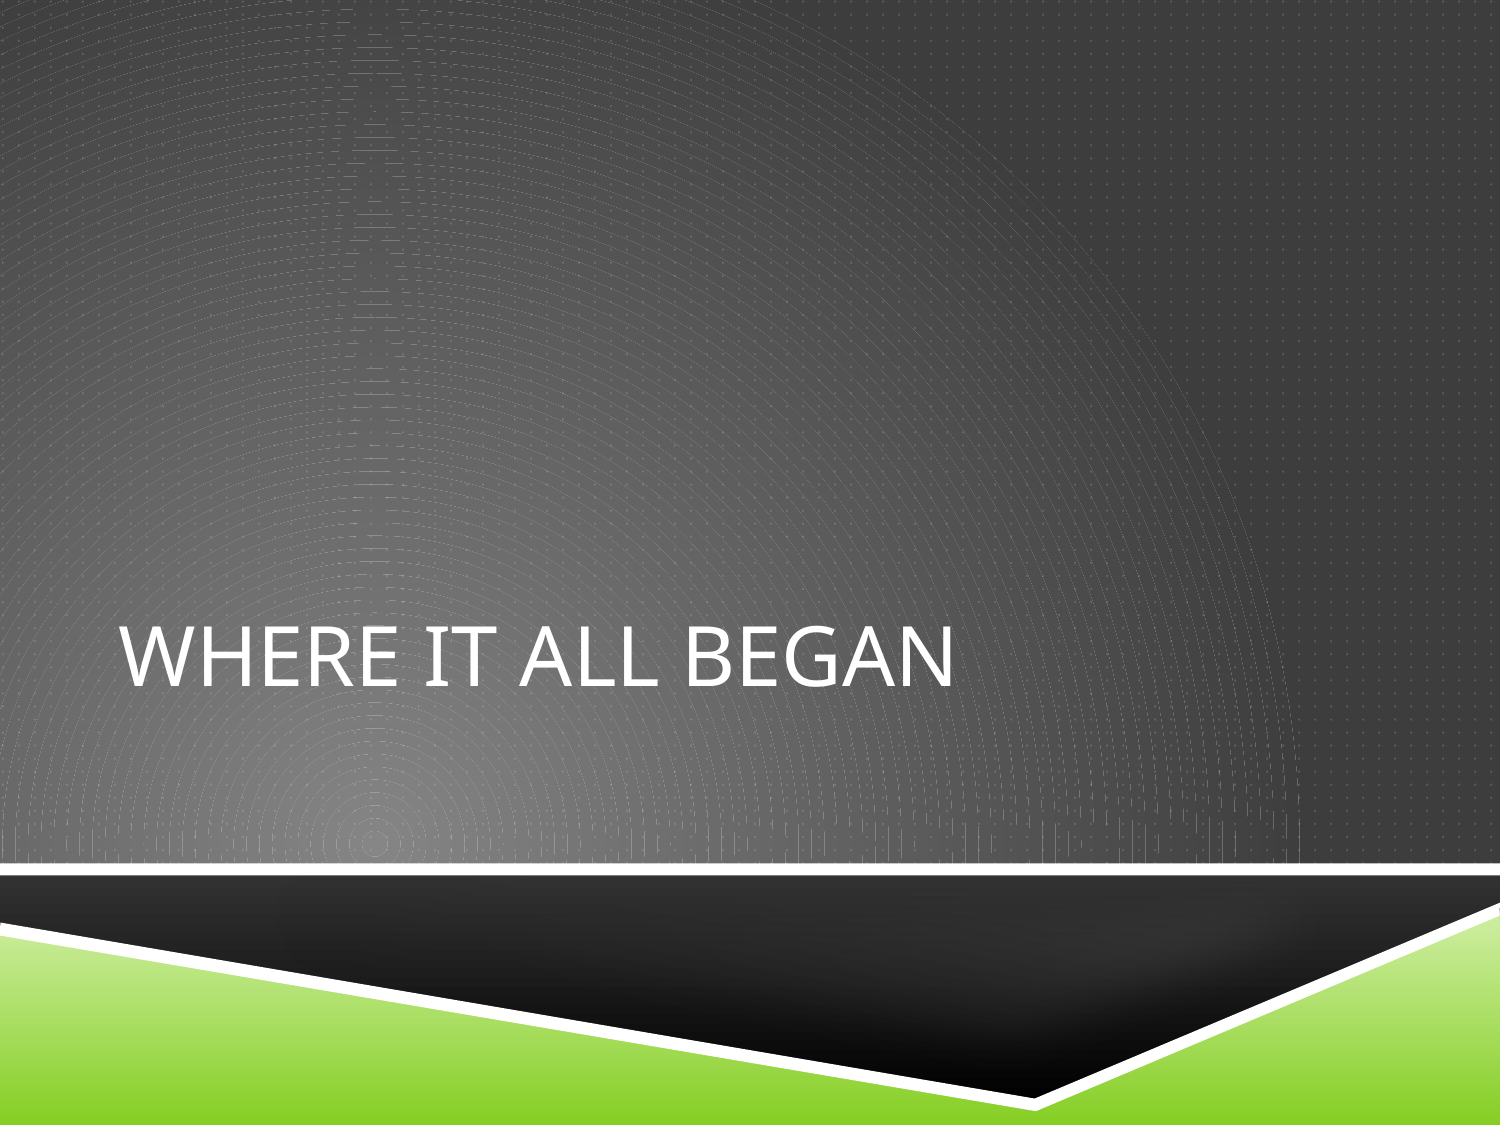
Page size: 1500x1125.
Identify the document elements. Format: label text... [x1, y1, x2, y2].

title Where it all began [118, 596, 1394, 820]
